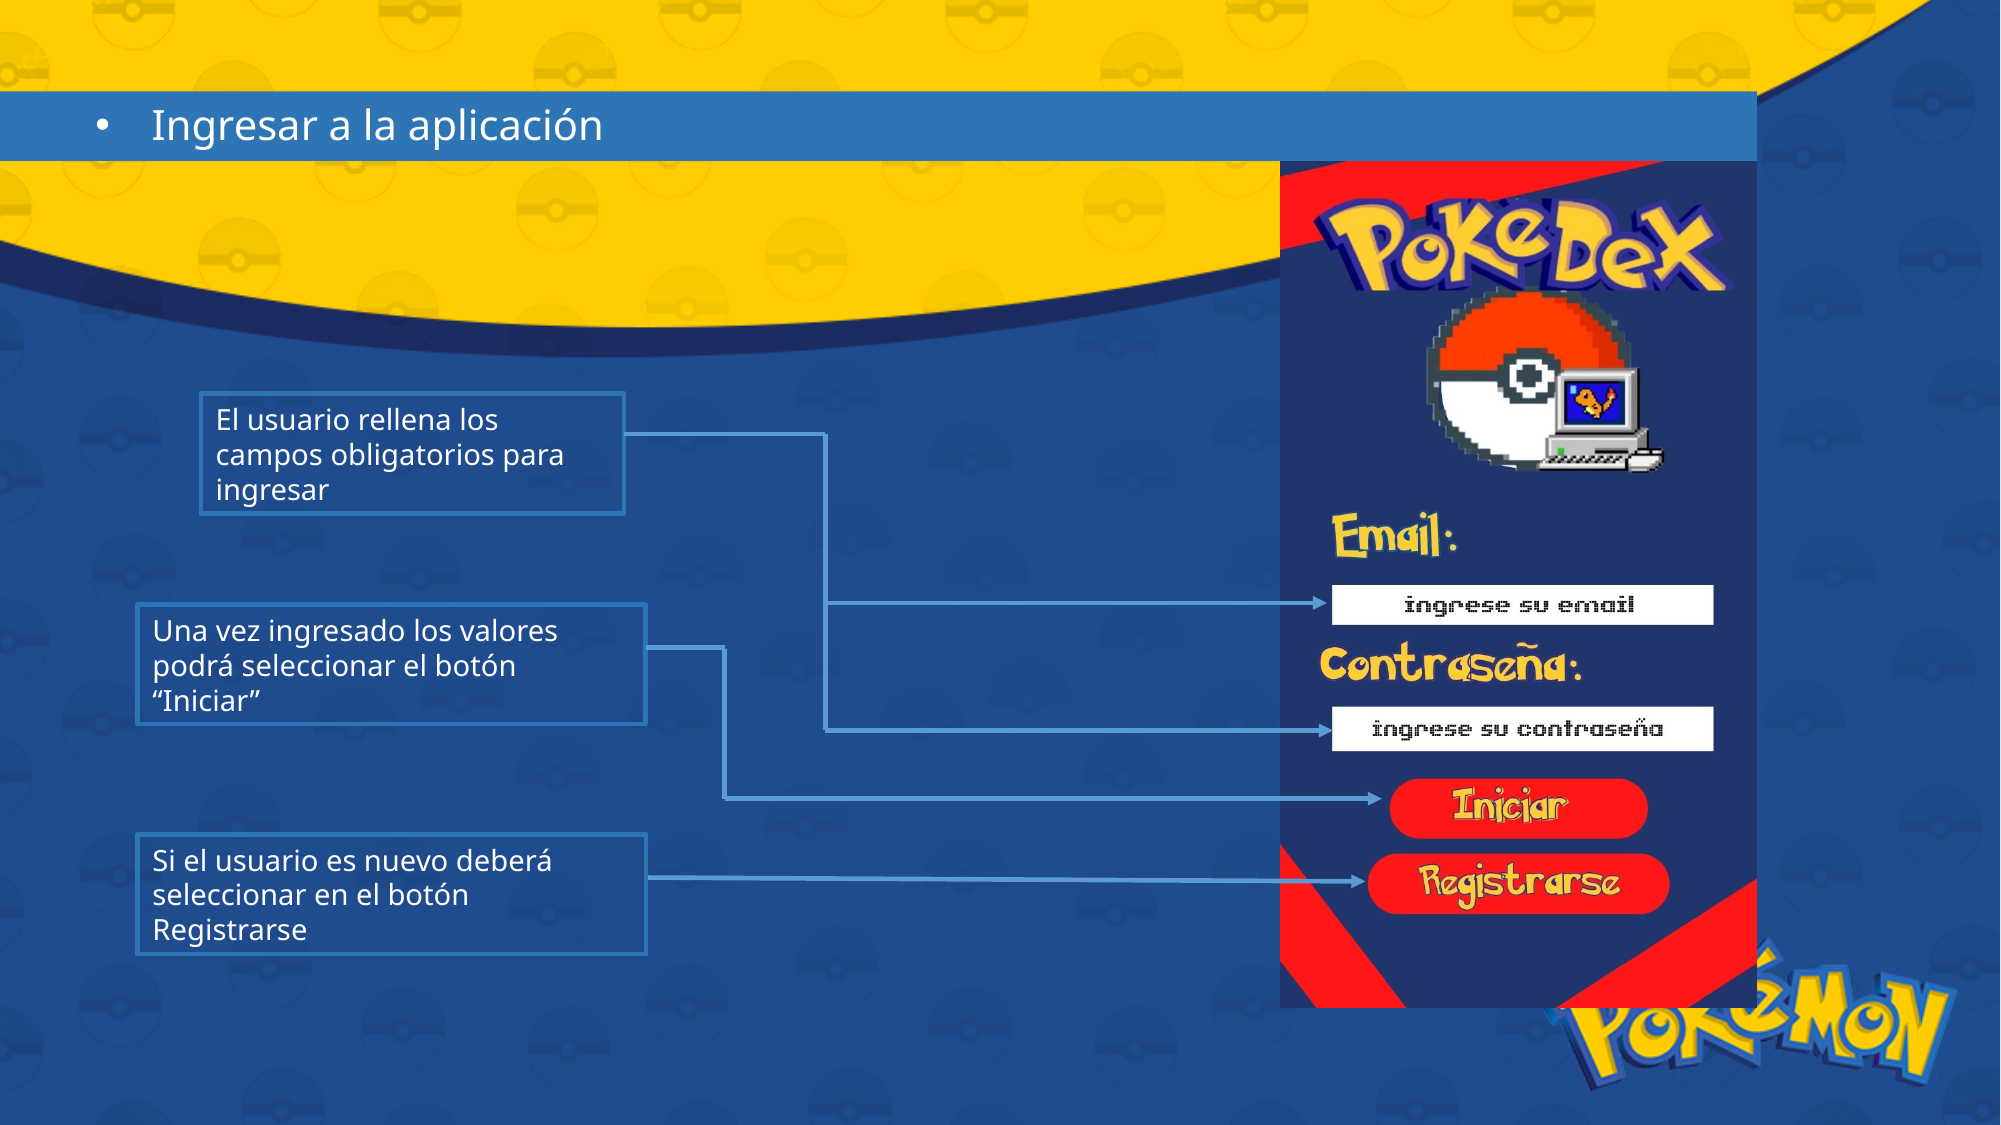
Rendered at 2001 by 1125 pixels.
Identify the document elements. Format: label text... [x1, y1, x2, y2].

text_box El usuario rellena los campos obligatorios para ingresar [200, 393, 624, 514]
picture [0, 0, 2001, 1125]
text_box Una vez ingresado los valores podrá seleccionar el botón “Iniciar” [137, 604, 646, 725]
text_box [645, 877, 1366, 882]
text_box Si el usuario es nuevo deberá seleccionar en el botón Registrarse [137, 834, 647, 954]
text_box Ingresar a la aplicación [80, 91, 619, 157]
text_box [0, 90, 1758, 162]
